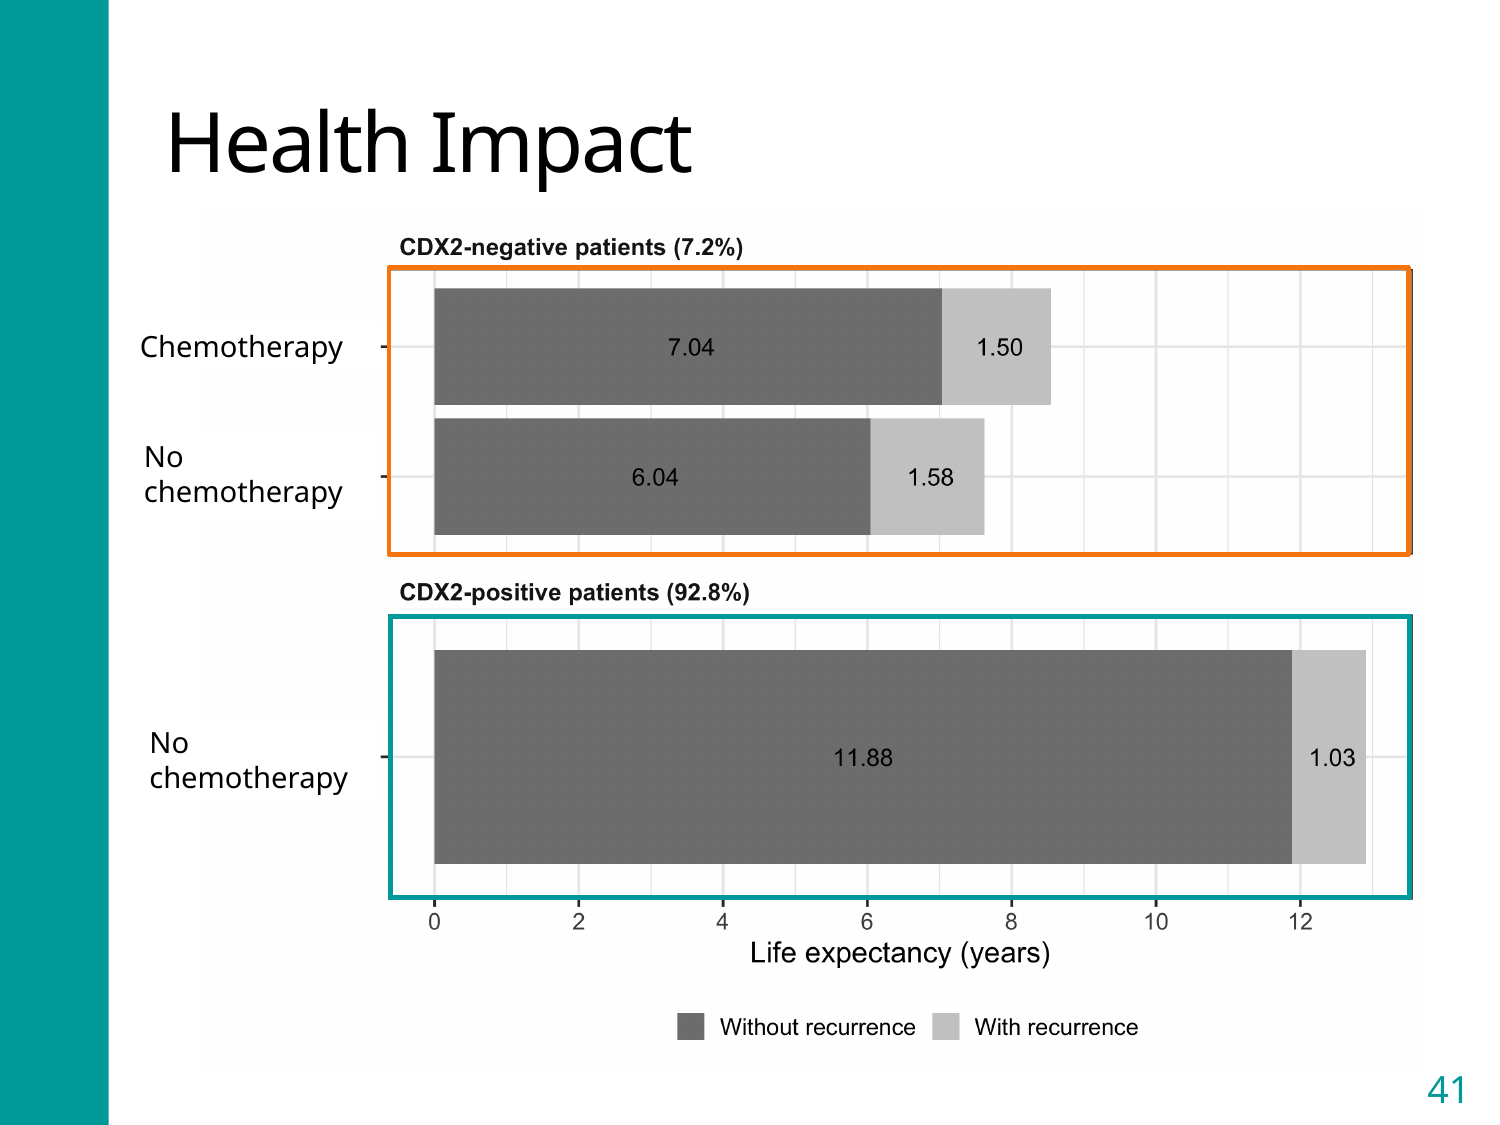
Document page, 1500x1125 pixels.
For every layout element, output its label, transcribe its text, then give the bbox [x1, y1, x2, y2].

title Health Impact [149, 45, 1400, 233]
text_box No chemotherapy [129, 431, 194, 517]
text_box Chemotherapy [125, 320, 194, 371]
text_box No chemotherapy [134, 717, 194, 802]
slide_number 41 [1402, 1057, 1496, 1125]
picture [197, 209, 1427, 1070]
